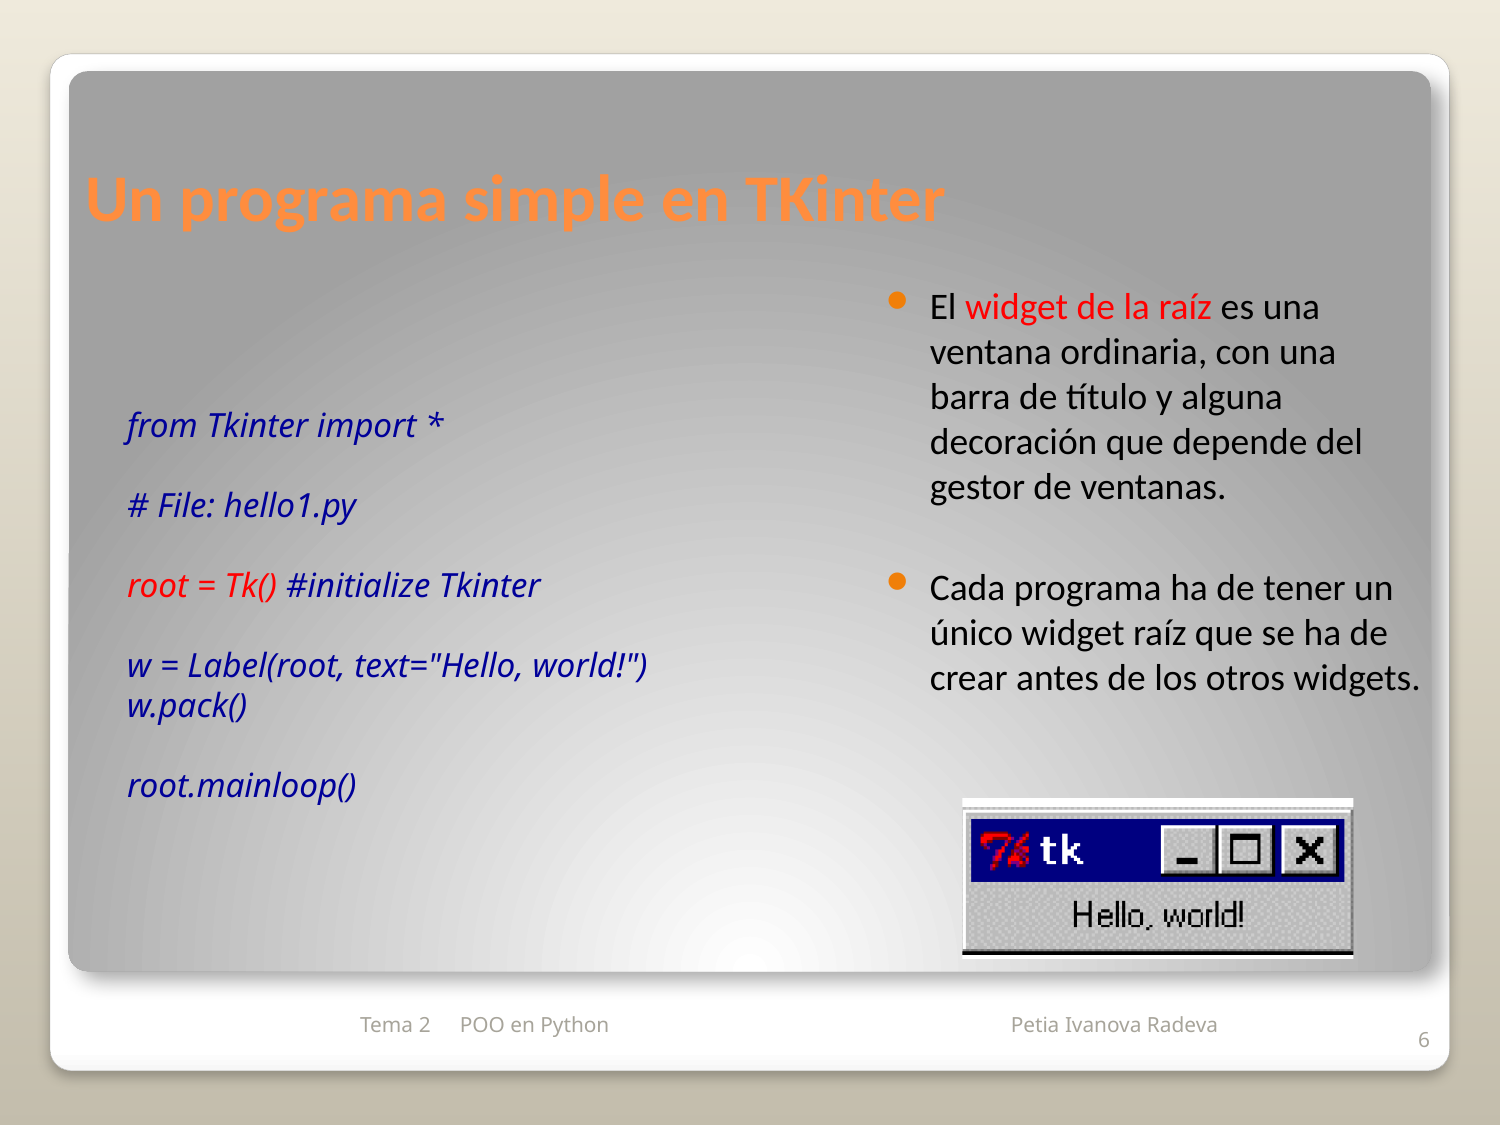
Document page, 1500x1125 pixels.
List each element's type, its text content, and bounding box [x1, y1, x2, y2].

footer POO en Python [445, 984, 821, 1045]
text_box from Tkinter import * # File: hello1.py root = Tk() #initialize Tkinter w = Label(root, text="Hello, world!") w.pack() root.mainloop() [112, 397, 821, 812]
picture [962, 798, 1354, 959]
slide_number 6 [1369, 1002, 1445, 1063]
list El widget de la raíz es una ventana ordinaria, con una barra de título y alguna decoración que depende del gestor de ventanas. Cada programa ha de tener un único widget raíz que se ha de crear antes de los otros widgets. [855, 266, 1438, 955]
slide_number Tema 2 [70, 984, 445, 1045]
title Un programa simple en TKinter [70, 70, 1413, 243]
